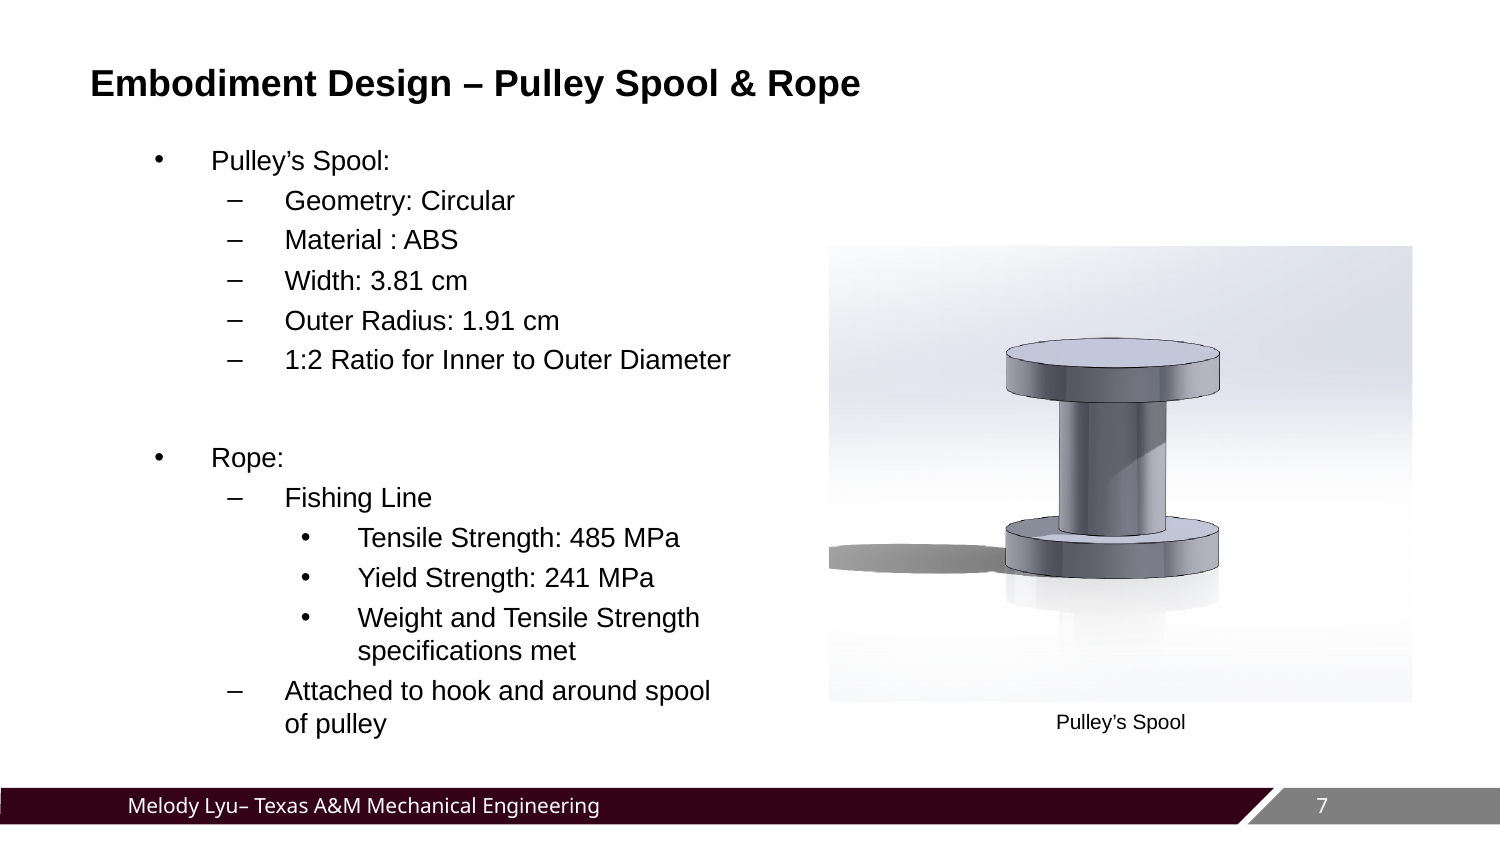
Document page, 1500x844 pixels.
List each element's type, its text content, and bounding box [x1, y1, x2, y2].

list Pulley’s Spool: Geometry: Circular Material : ABS Width: 3.81 cm Outer Radius: 1.91 cm 1:2 Ratio for Inner to Outer Diameter Rope: Fishing Line Tensile Strength: 485 MPa Yield Strength: 241 MPa Weight and Tensile Strength specifications met Attached to hook and around spool of pulley [123, 95, 751, 751]
picture [828, 245, 1413, 703]
text_box Pulley’s Spool [1032, 710, 1210, 742]
title Embodiment Design – Pulley Spool & Rope [75, 31, 1102, 131]
